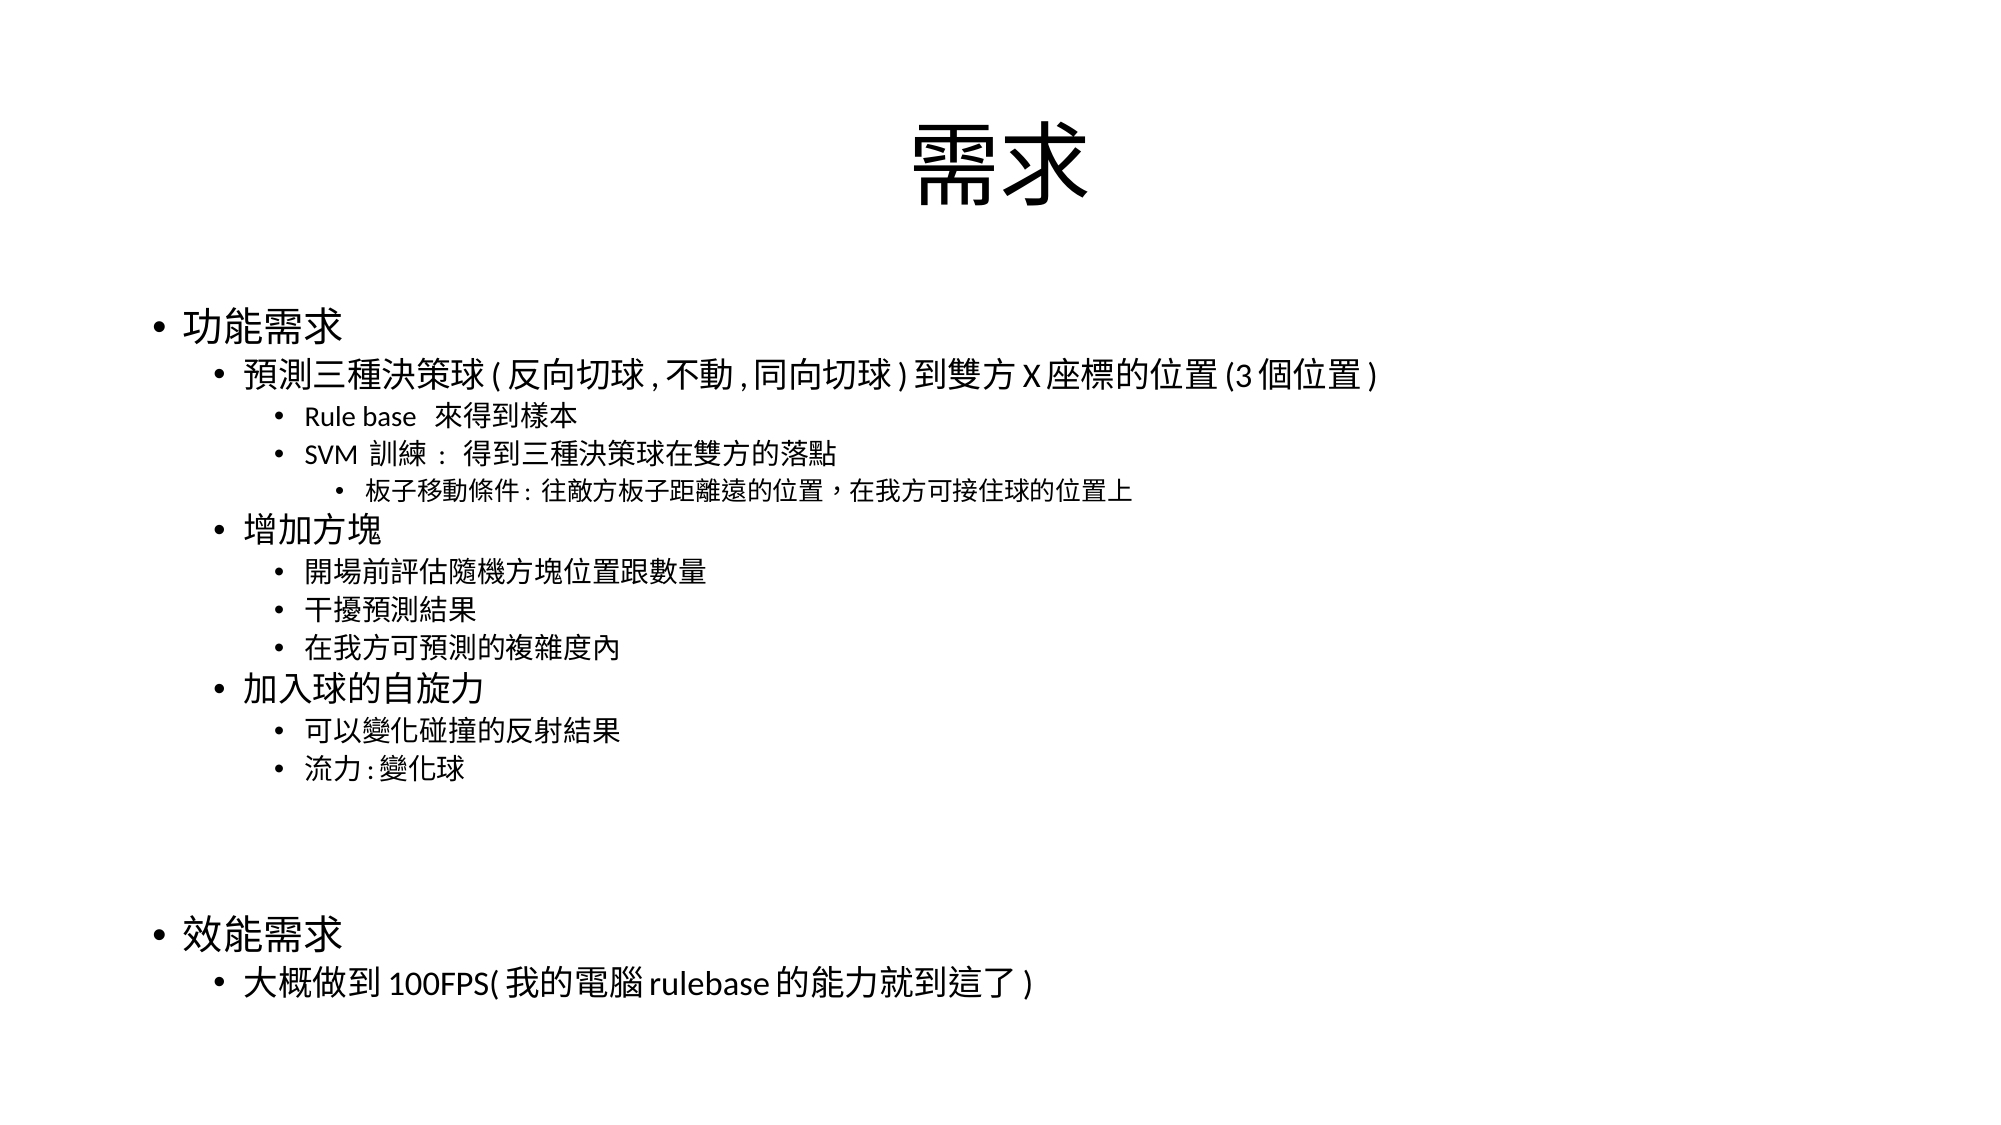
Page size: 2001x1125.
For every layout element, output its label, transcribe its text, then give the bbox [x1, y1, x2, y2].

list 功能需求 預測三種決策球(反向切球,不動,同向切球)到雙方X座標的位置(3個位置) Rule base 來得到樣本 SVM 訓練 : 得到三種決策球在雙方的落點 板子移動條件: 往敵方板子距離遠的位置，在我方可接住球的位置上 增加方塊 開場前評估隨機方塊位置跟數量 干擾預測結果 在我方可預測的複雜度內 加入球的自旋力 可以變化碰撞的反射結果 流力:變化球 效能需求 大概做到100FPS(我的電腦rulebase的能力就到這了) [137, 299, 1863, 1014]
title 需求 [137, 59, 1863, 278]
